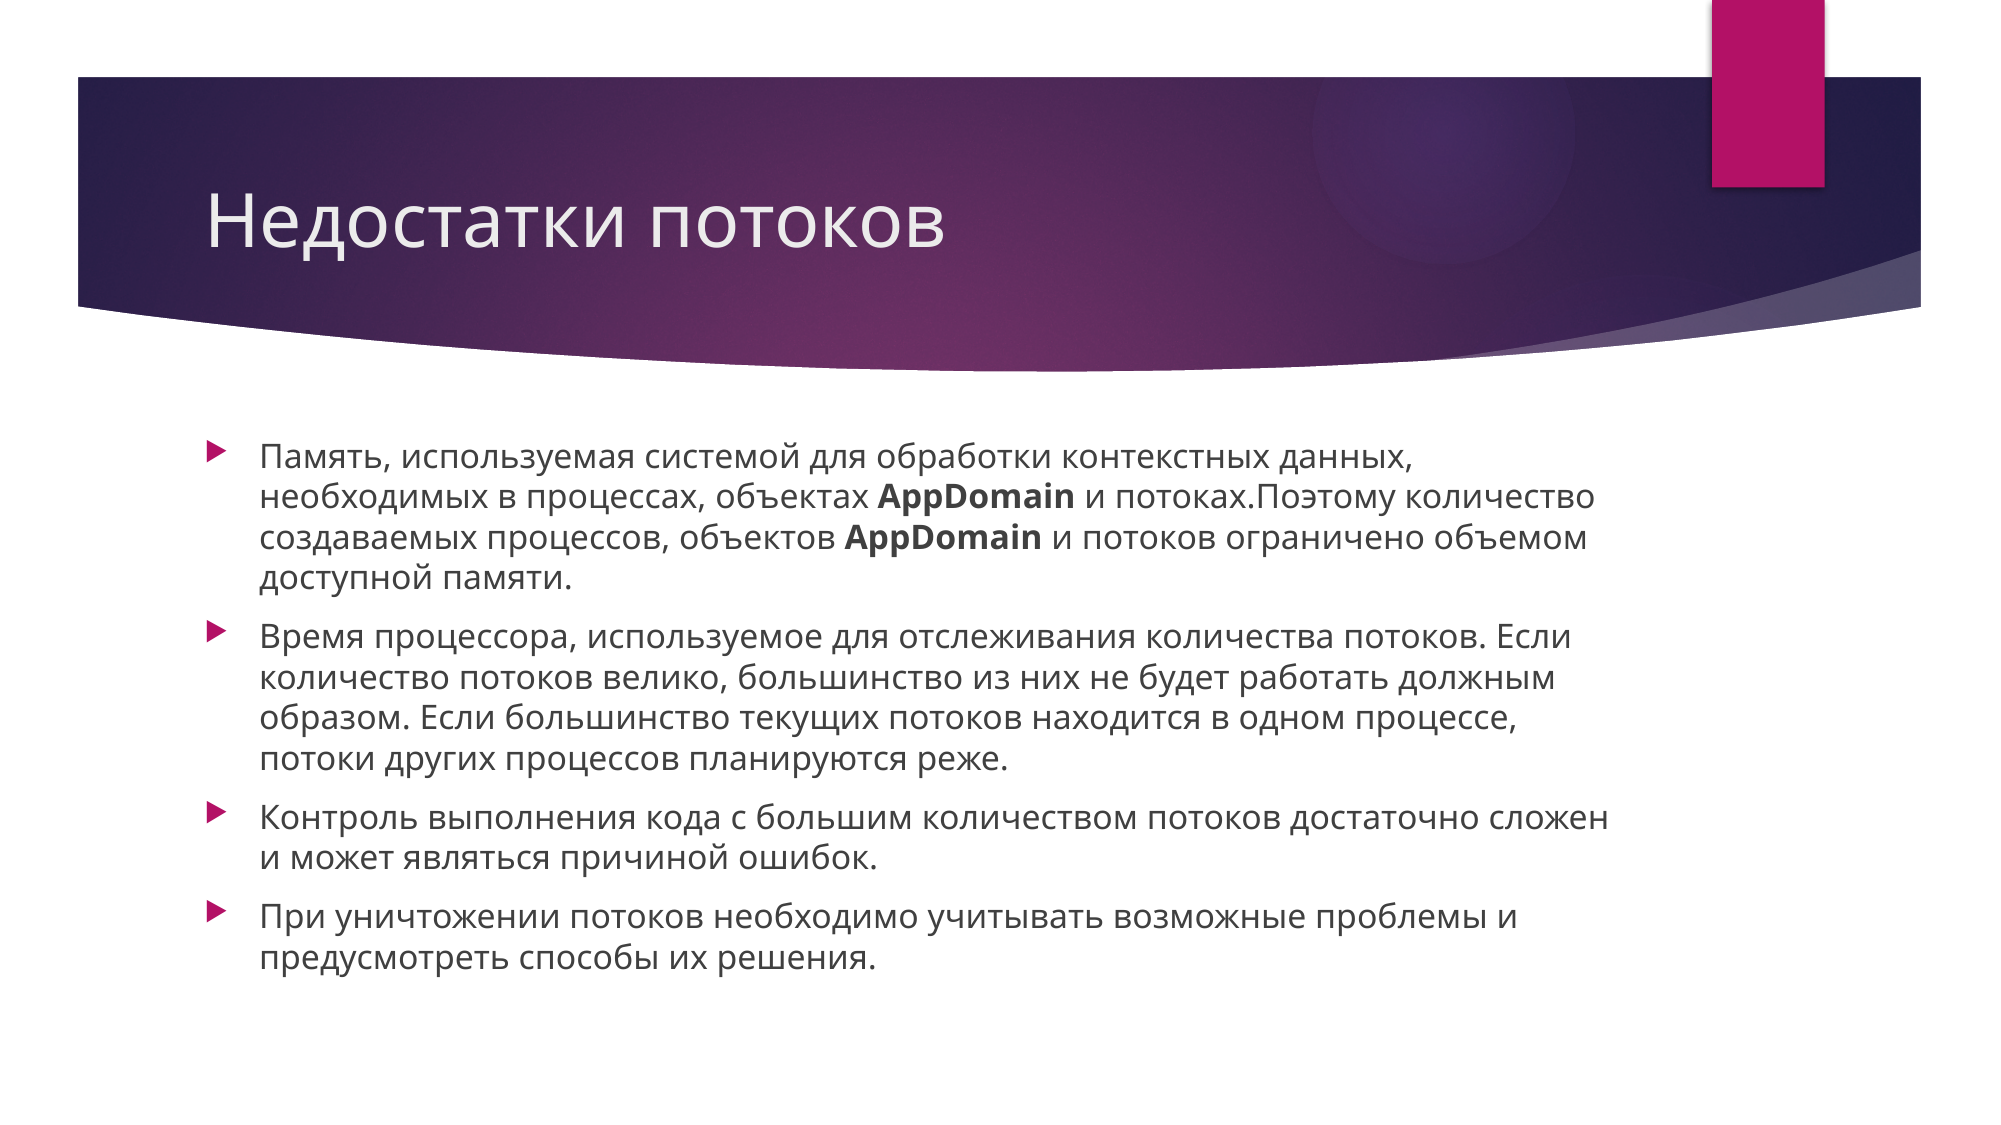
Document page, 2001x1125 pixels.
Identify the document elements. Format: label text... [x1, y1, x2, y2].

list Память, используемая системой для обработки контекстных данных, необходимых в процессах, объектах AppDomain и потоках.Поэтому количество создаваемых процессов, объектов AppDomain и потоков ограничено объемом доступной памяти. Время процессора, используемое для отслеживания количества потоков. Если количество потоков велико, большинство из них не будет работать должным образом. Если большинство текущих потоков находится в одном процессе, потоки других процессов планируются реже. Контроль выполнения кода с большим количеством потоков достаточно сложен и может являться причиной ошибок. При уничтожении потоков необходимо учитывать возможные проблемы и предусмотреть способы их решения. [189, 427, 1638, 988]
title Недостатки потоков [189, 159, 1627, 276]
